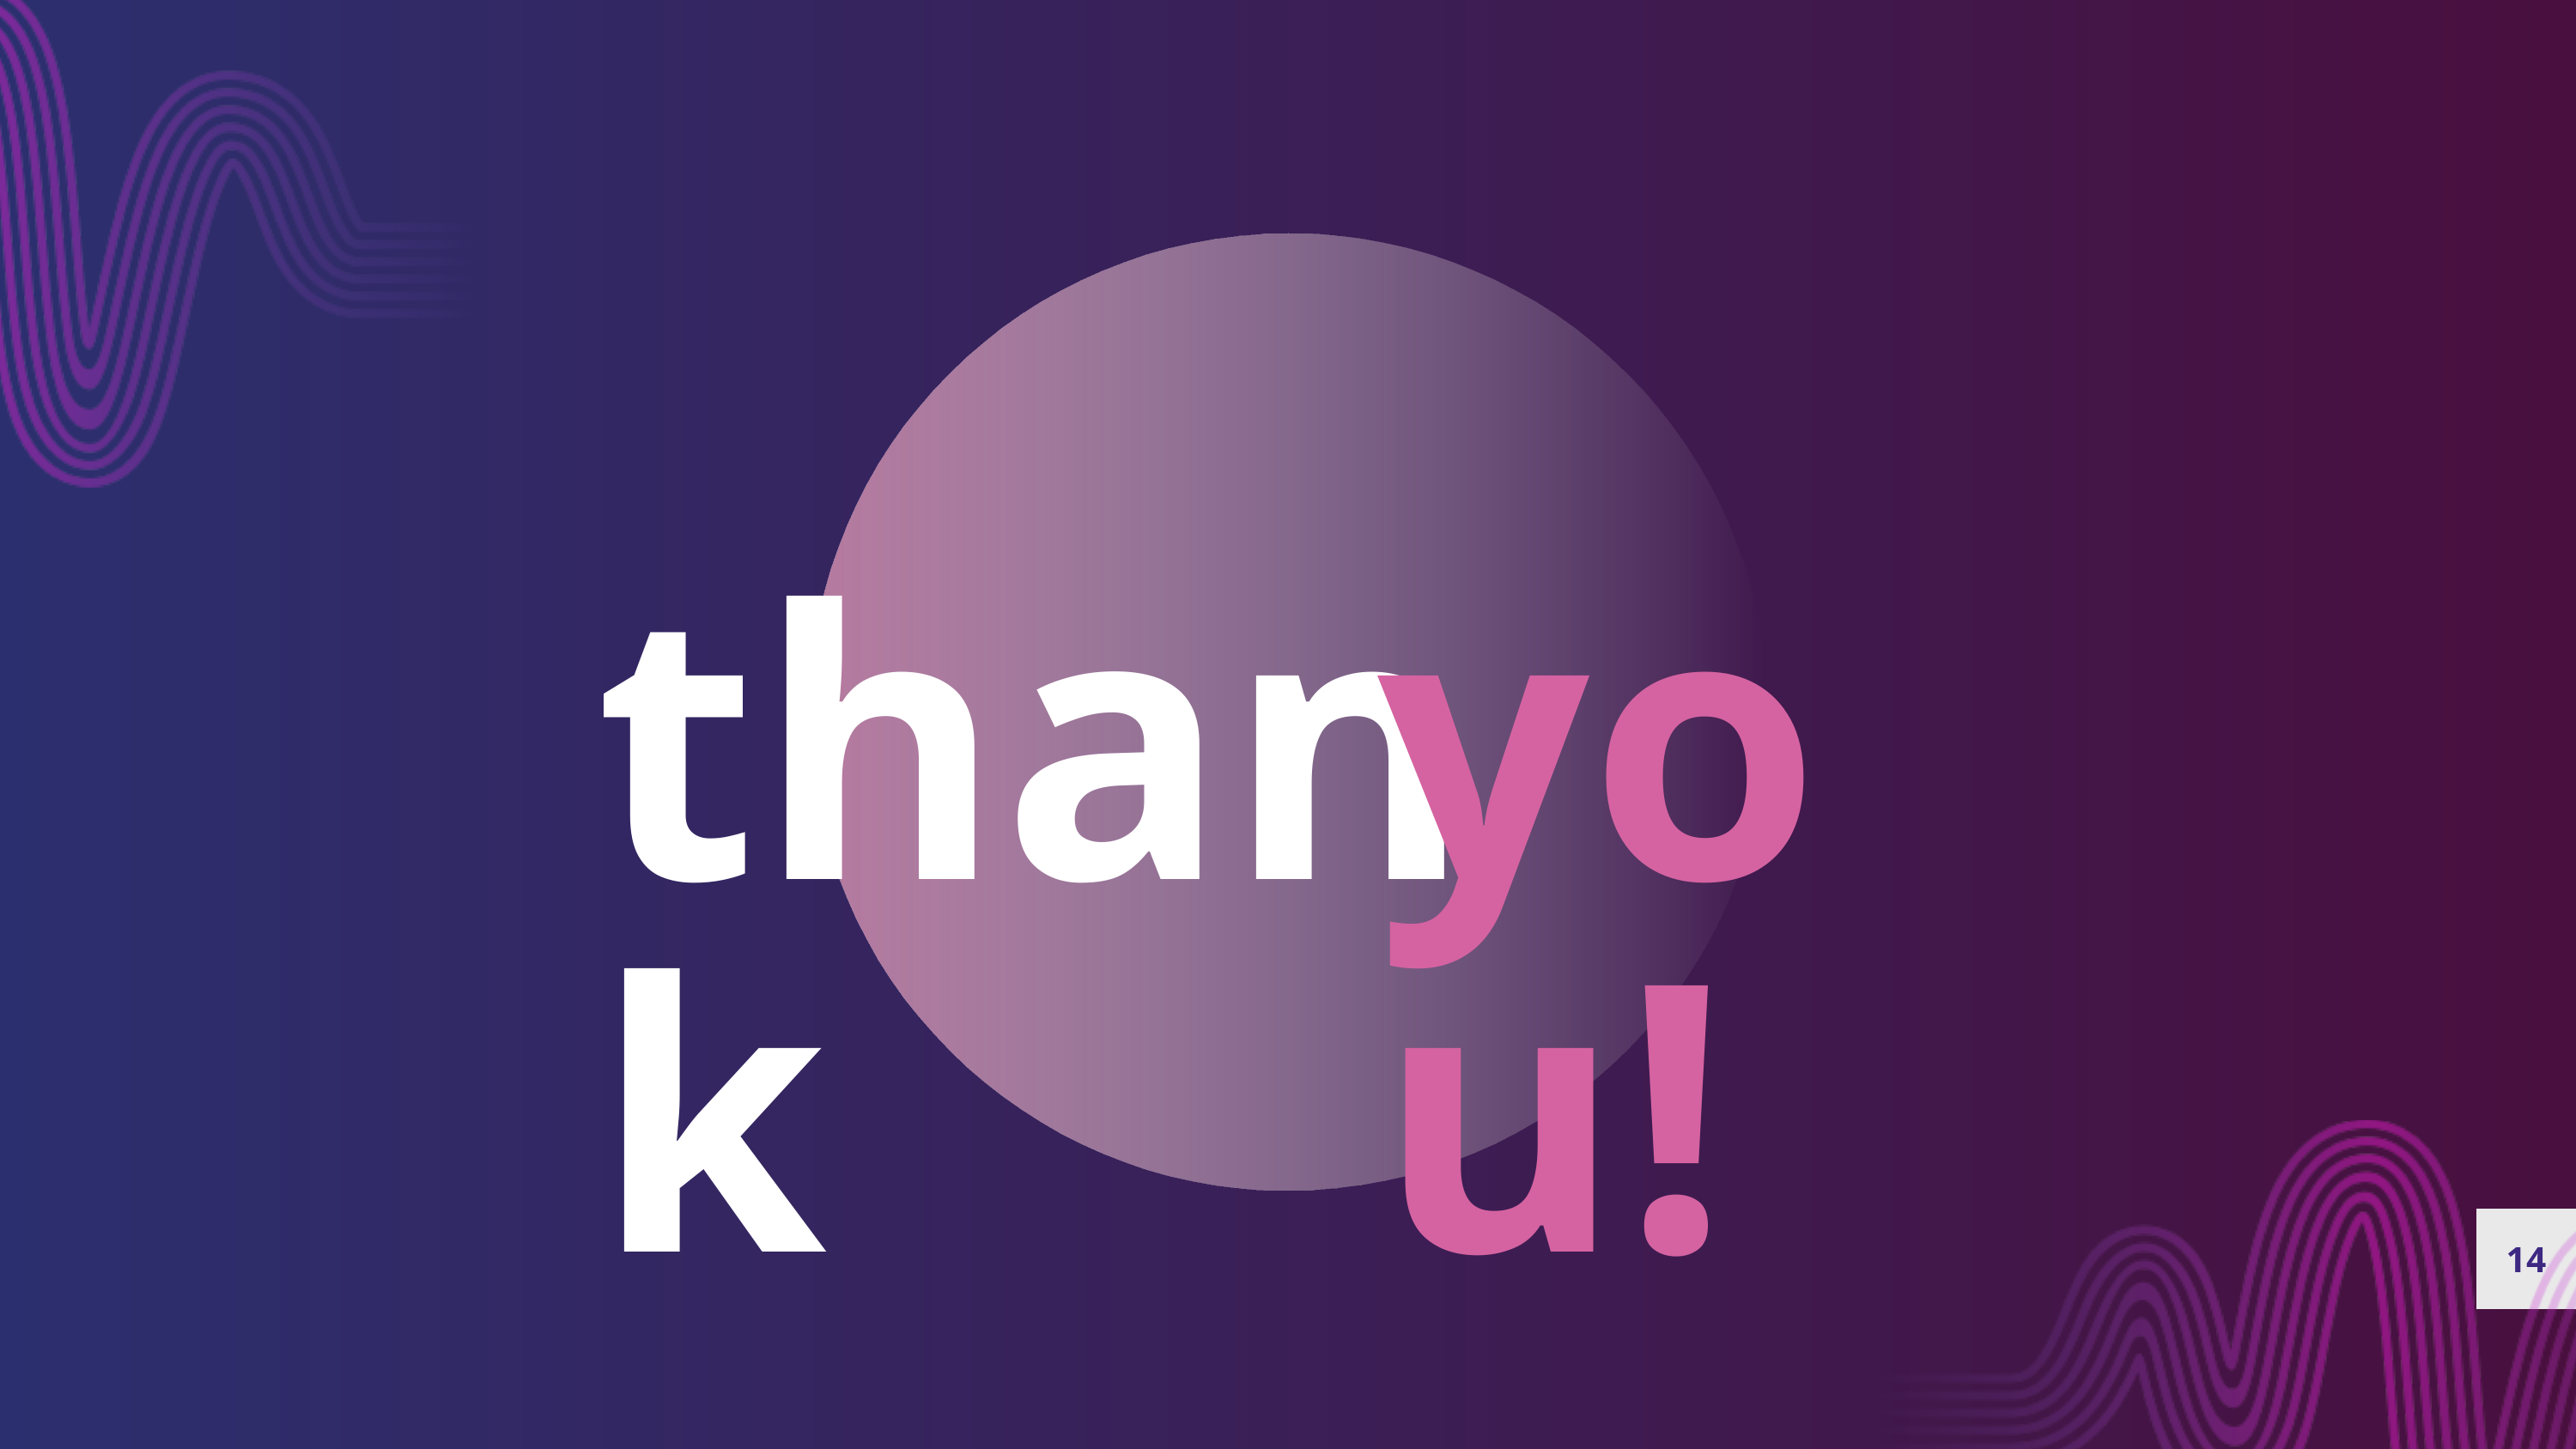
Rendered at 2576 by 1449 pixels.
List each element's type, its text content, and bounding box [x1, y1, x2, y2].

text_box you! [1377, 581, 2041, 1327]
text_box thank [595, 581, 1377, 1327]
text_box [1862, 1120, 2576, 1449]
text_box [809, 233, 1767, 1191]
text_box [0, 0, 493, 488]
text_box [2476, 1209, 2576, 1309]
